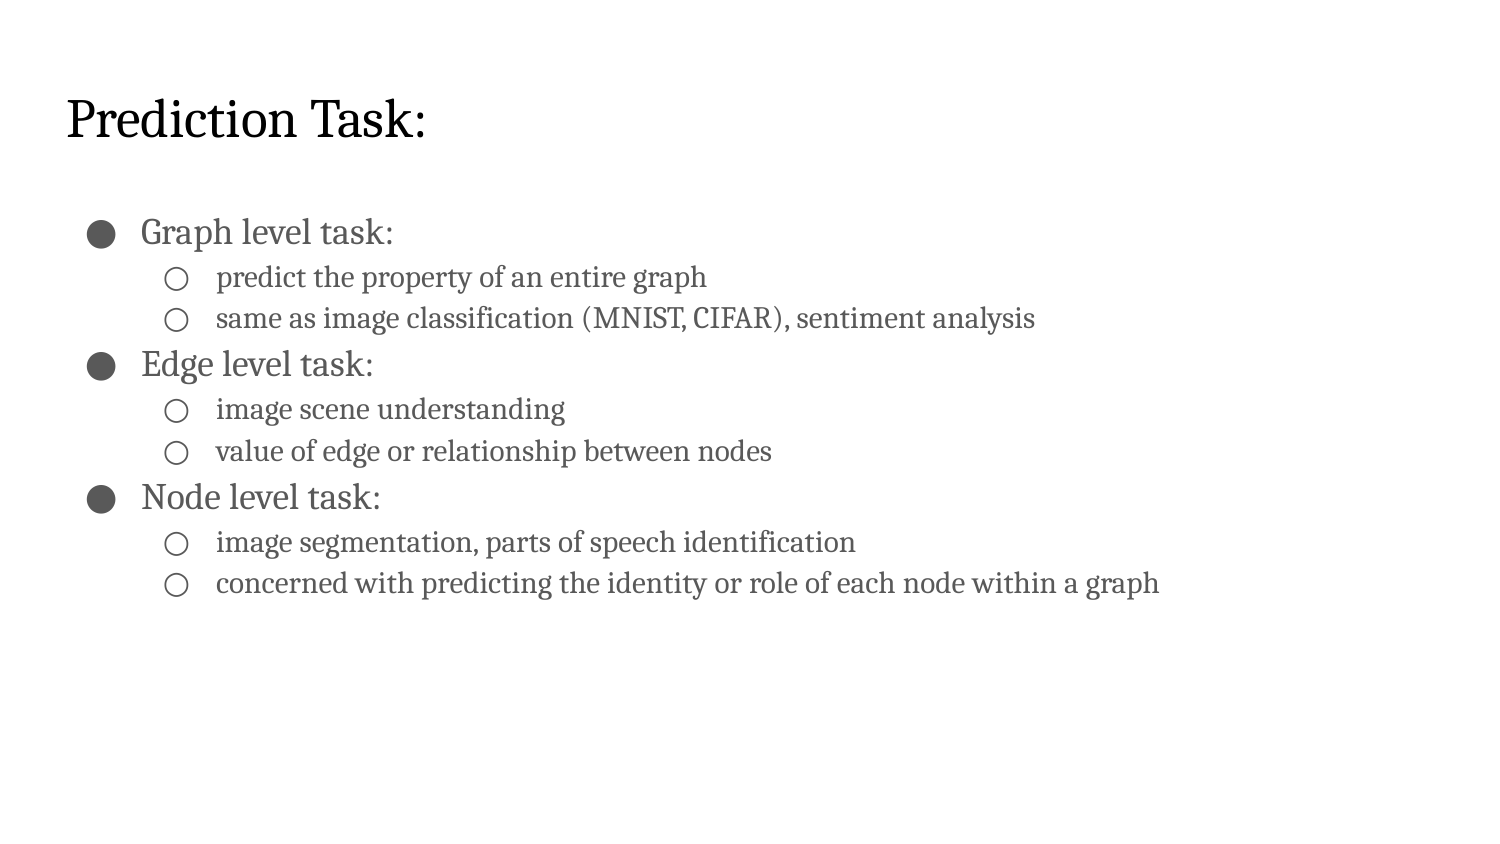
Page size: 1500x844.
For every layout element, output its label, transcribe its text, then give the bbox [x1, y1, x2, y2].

list Graph level task: predict the property of an entire graph same as image classification (MNIST, CIFAR), sentiment analysis Edge level task: image scene understanding value of edge or relationship between nodes Node level task: image segmentation, parts of speech identification concerned with predicting the identity or role of each node within a graph [51, 189, 1449, 750]
title Prediction Task: [51, 72, 1449, 167]
